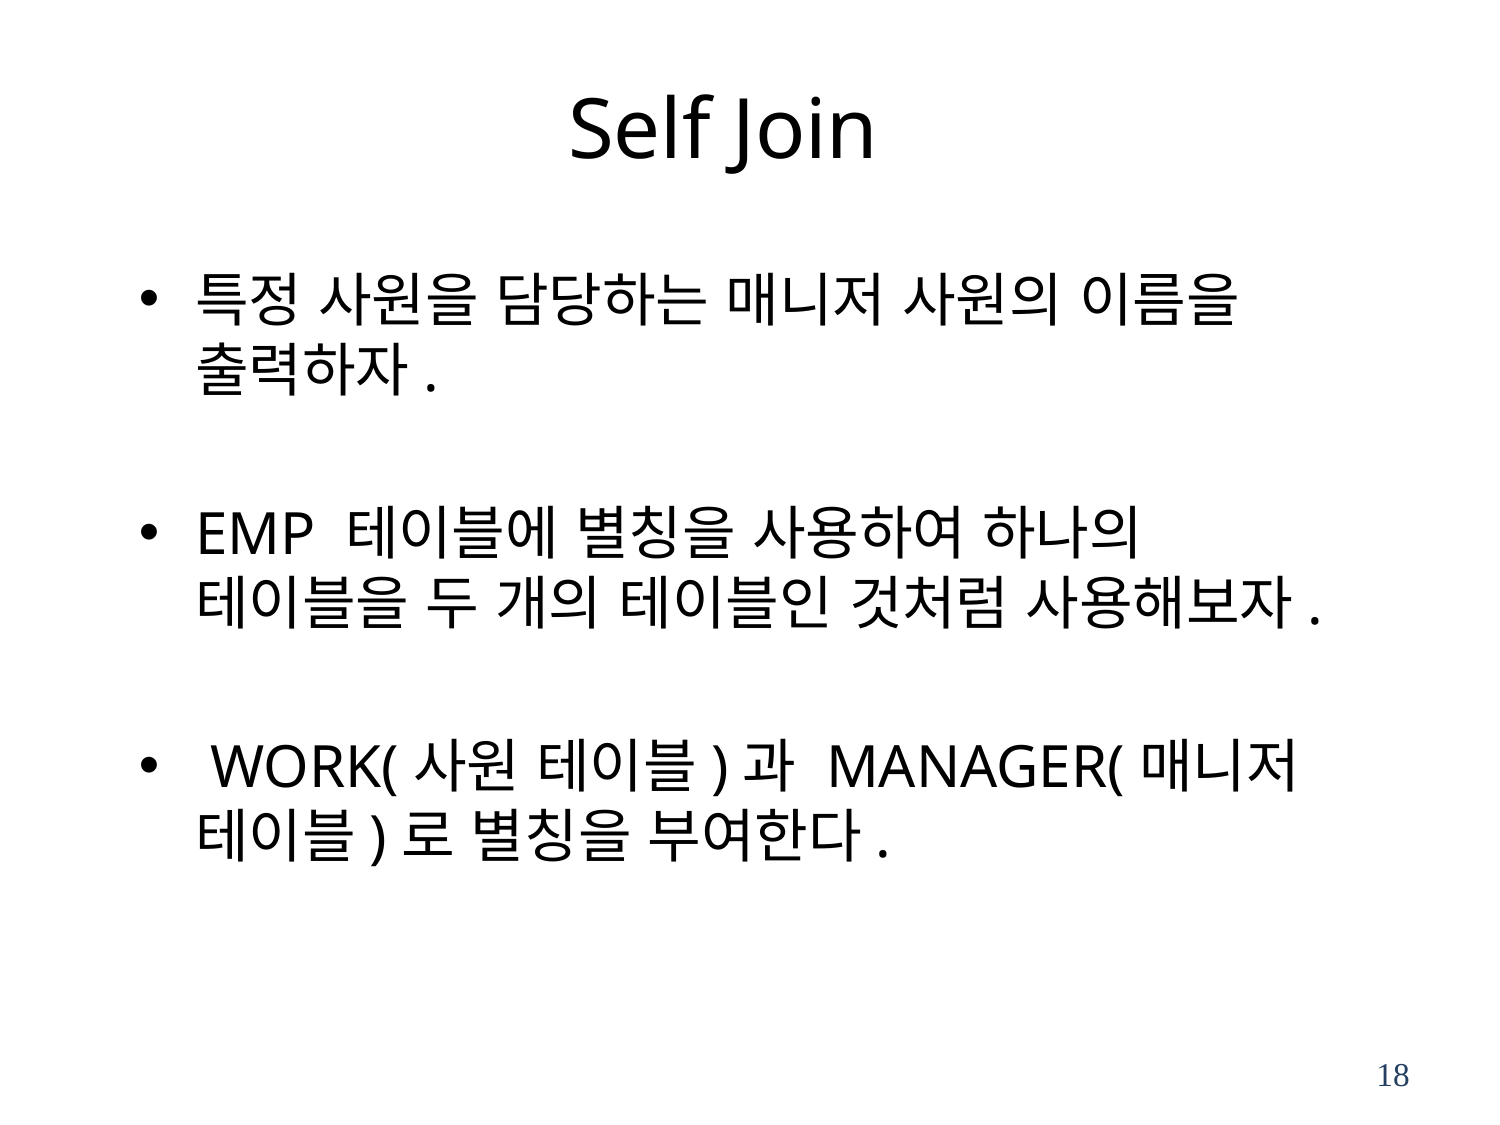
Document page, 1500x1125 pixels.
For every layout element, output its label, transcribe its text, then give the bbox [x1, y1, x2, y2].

title Self Join [76, 30, 1371, 220]
list 특정 사원을 담당하는 매니저 사원의 이름을 출력하자. EMP 테이블에 별칭을 사용하여 하나의 테이블을 두 개의 테이블인 것처럼 사용해보자. WORK(사원 테이블)과 MANAGER(매니저 테이블)로 별칭을 부여한다. [123, 255, 1348, 982]
slide_number 18 [1074, 1042, 1425, 1103]
